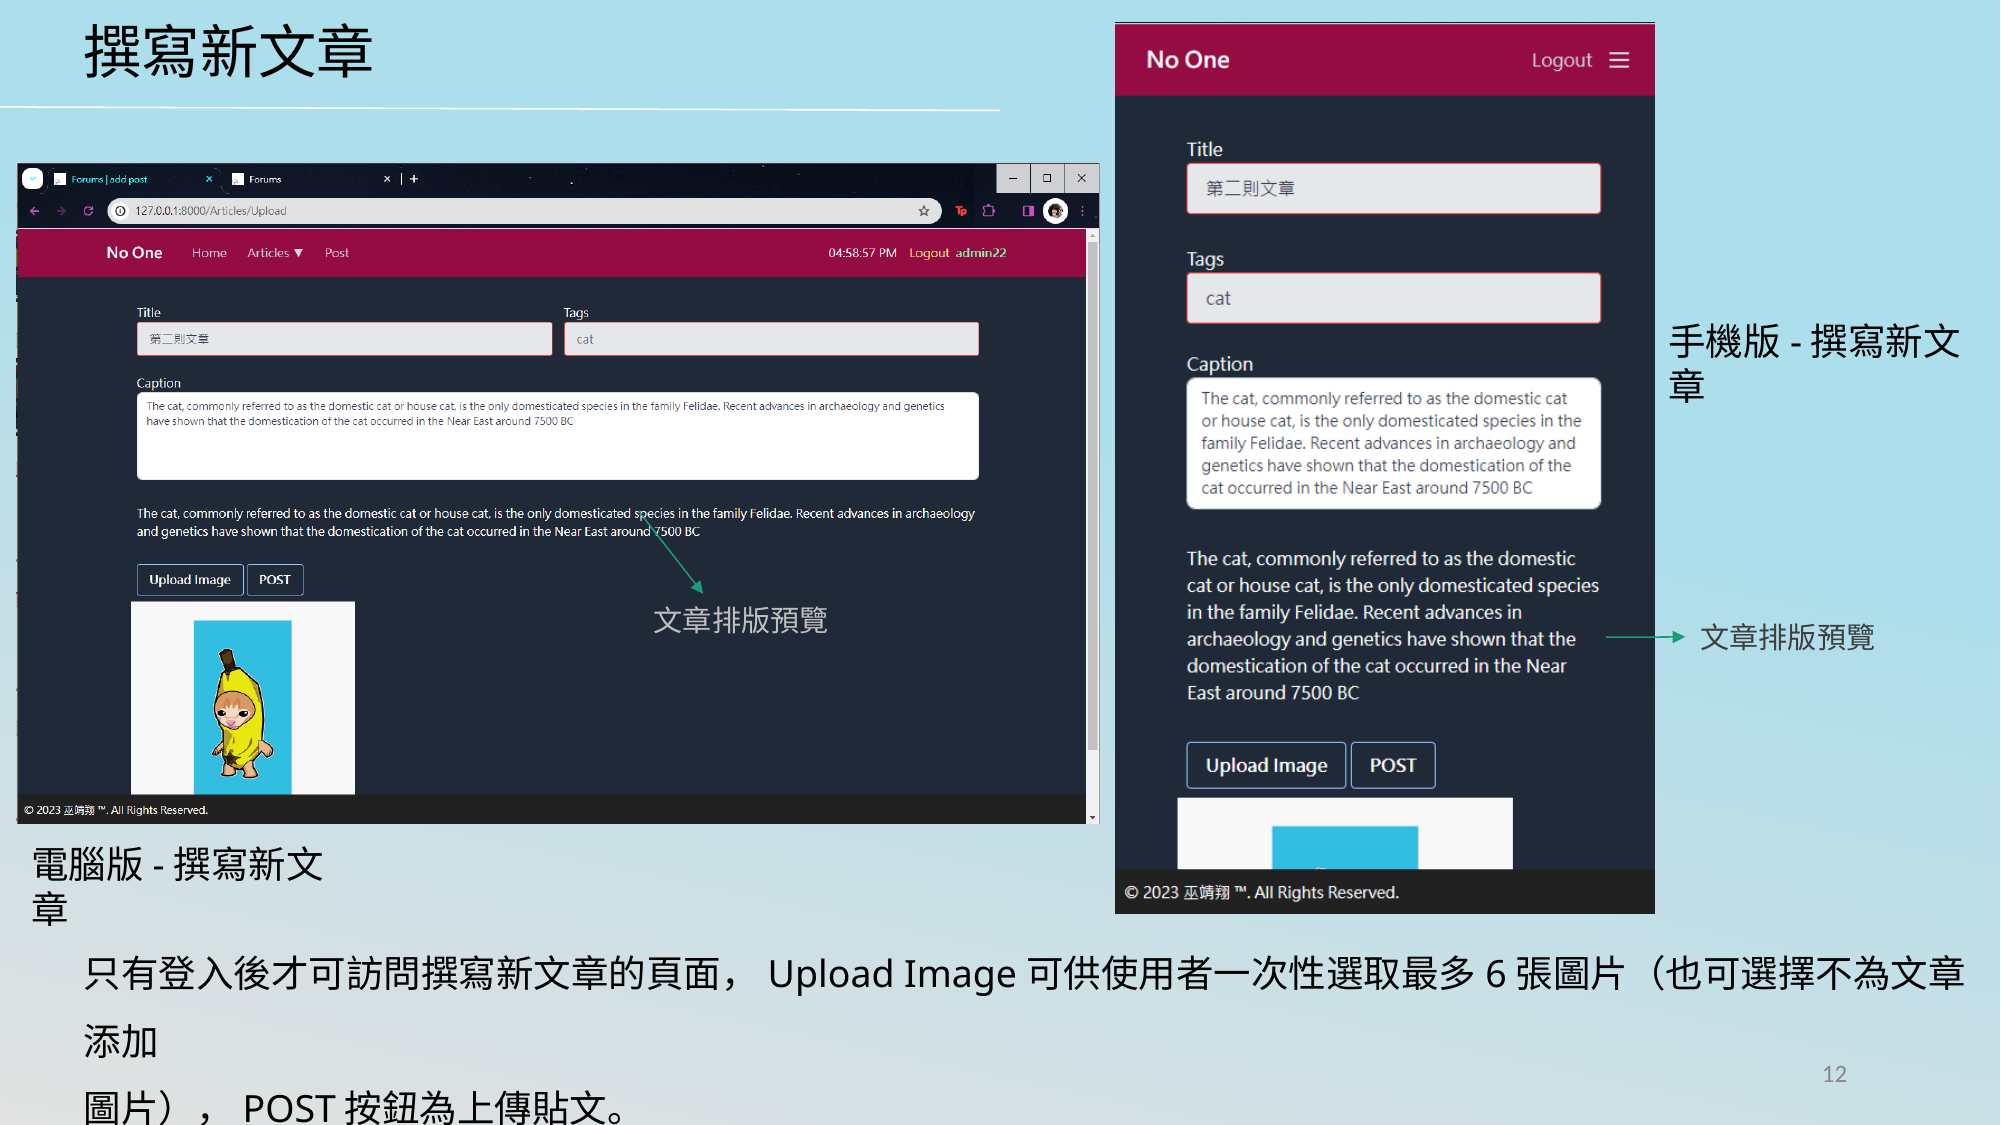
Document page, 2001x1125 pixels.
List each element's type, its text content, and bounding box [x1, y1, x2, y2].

text_box 電腦版-撰寫新文章 [16, 833, 369, 939]
picture [16, 162, 1101, 824]
text_box 文章排版預覽 [1685, 611, 1893, 662]
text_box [638, 510, 704, 594]
title 撰寫新文章 [68, 0, 1794, 111]
text_box 手機版-撰寫新文章 [1658, 310, 1999, 416]
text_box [0, 106, 1001, 111]
text_box 只有登入後才可訪問撰寫新文章的頁面，Upload Image可供使用者一次性選取最多6張圖片（也可選擇不為文章添加 圖片），POST按鈕為上傳貼文。 [68, 920, 1999, 1125]
picture [1114, 22, 1655, 914]
